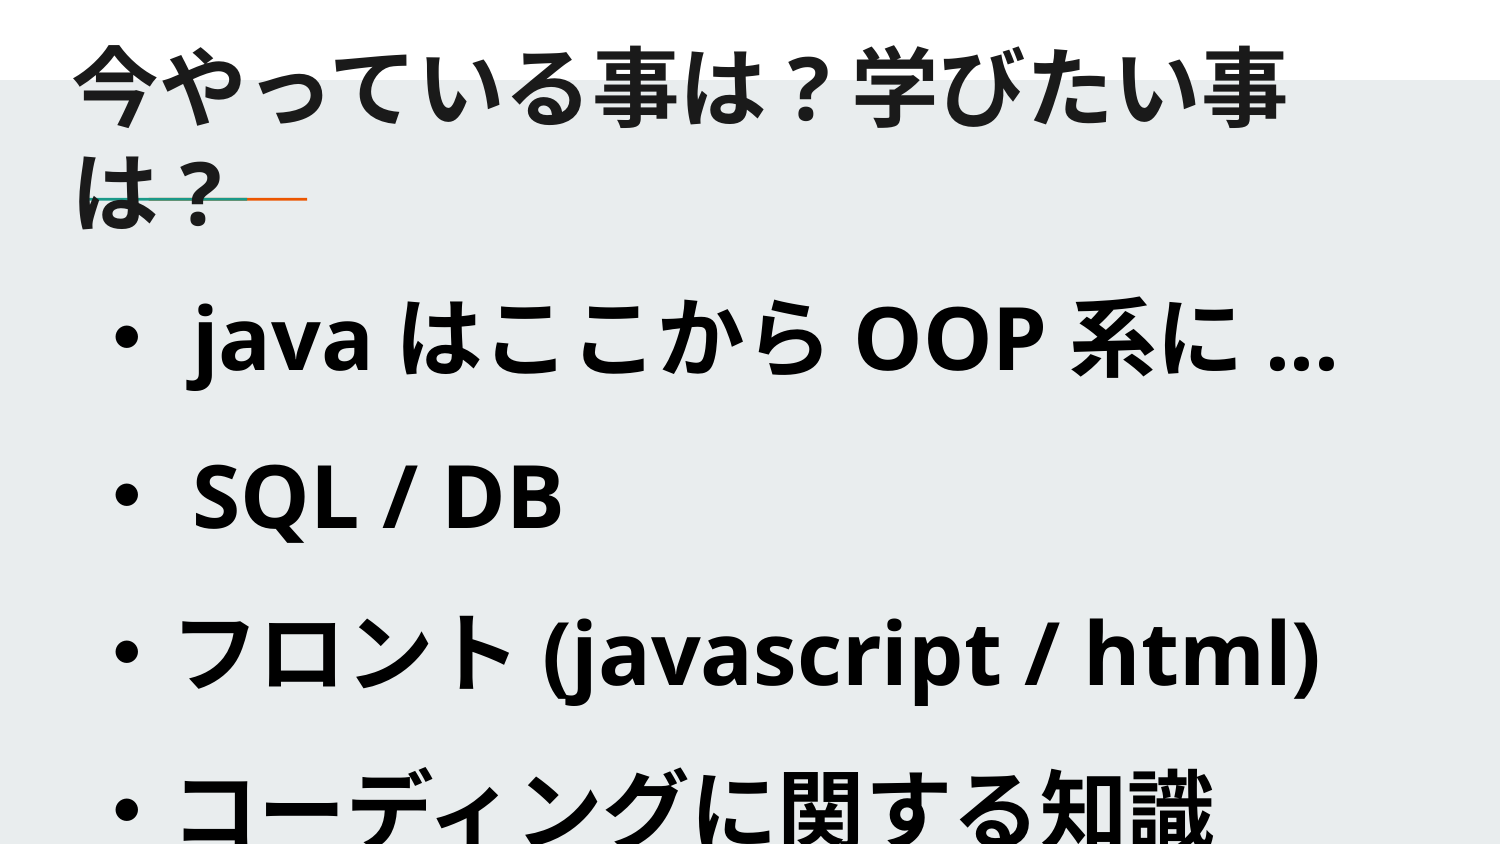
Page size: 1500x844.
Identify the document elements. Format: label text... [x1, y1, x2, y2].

title ・javaはここからOOP系に... ・SQL / DB ・フロント(javascript / html) ・コーディングに関する知識 [68, 215, 1455, 821]
title 今やっている事は?学びたい事は? [56, 54, 1369, 221]
